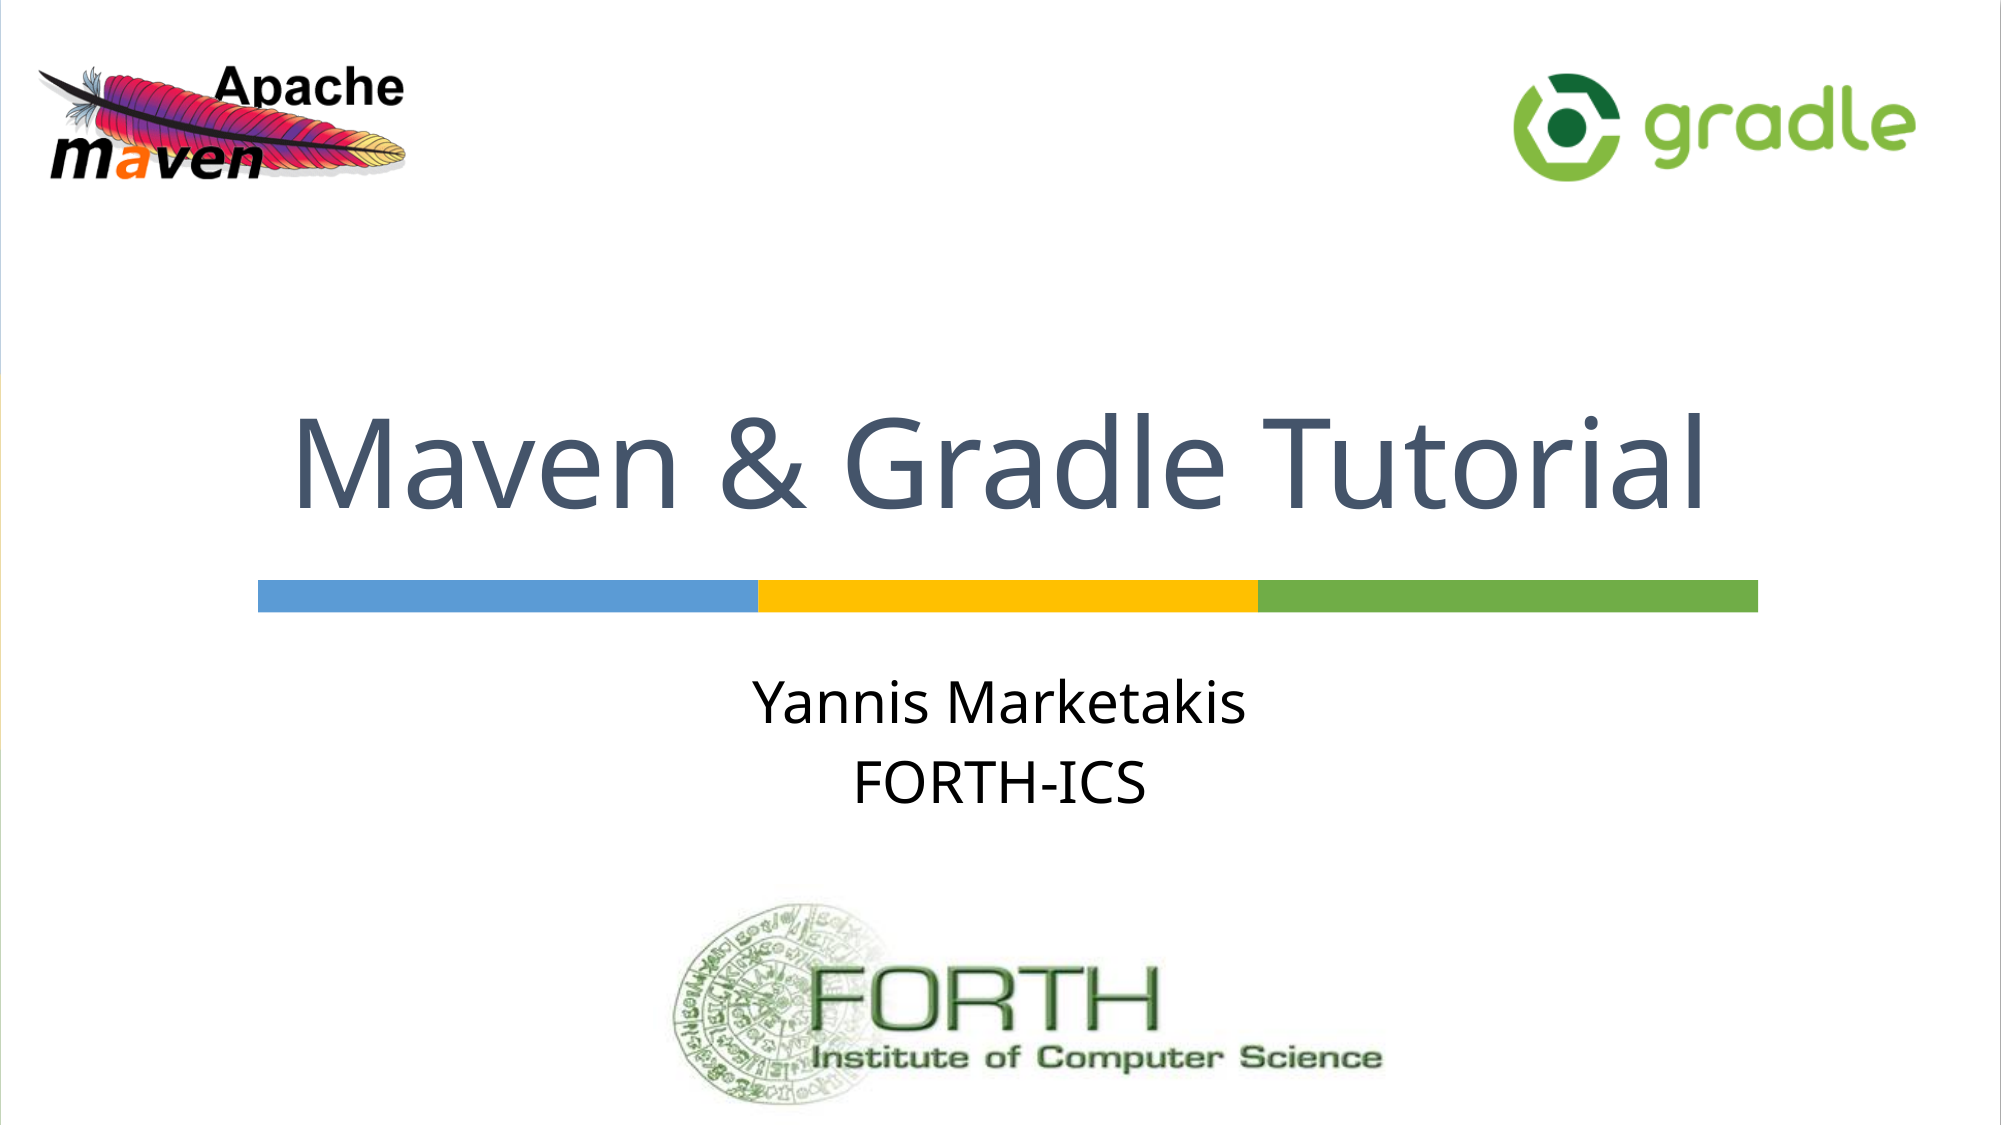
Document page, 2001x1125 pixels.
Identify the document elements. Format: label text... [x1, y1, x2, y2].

subtitle Yannis Marketakis FORTH-ICS [249, 665, 1750, 937]
picture [1511, 25, 1944, 225]
picture [27, 57, 416, 193]
picture [653, 883, 1430, 1125]
title Maven & Gradle Tutorial [249, 149, 1750, 542]
